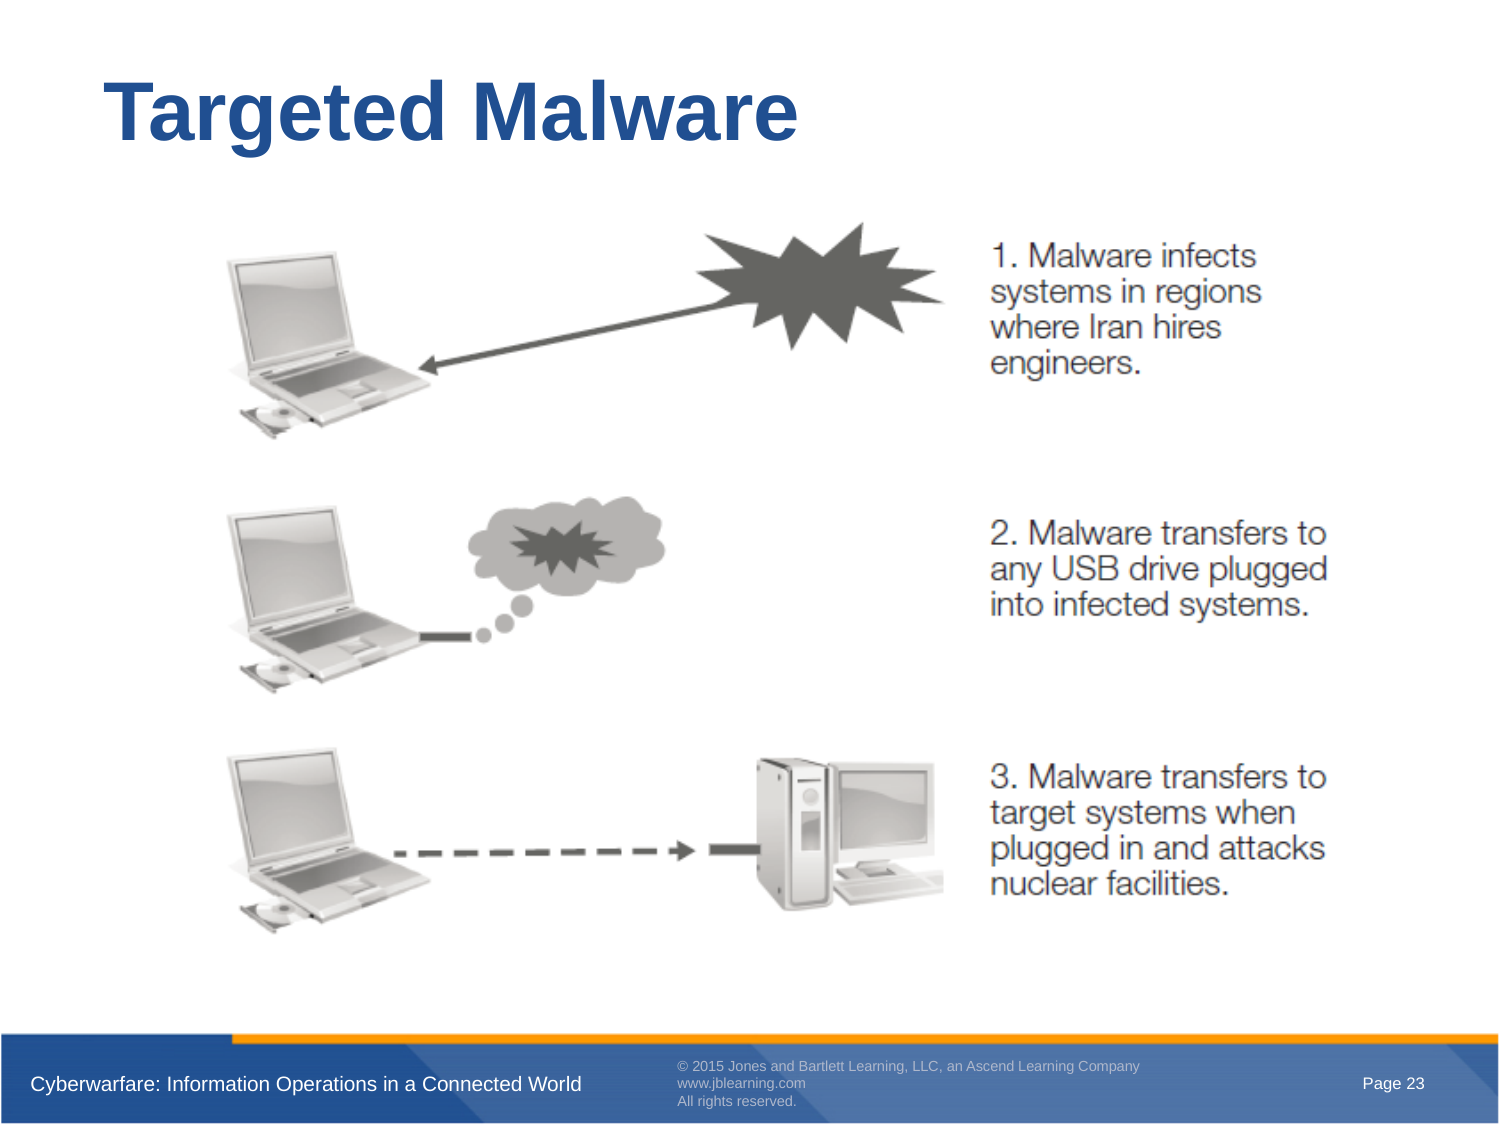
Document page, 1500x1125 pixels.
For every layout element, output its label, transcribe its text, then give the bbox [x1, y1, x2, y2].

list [208, 215, 1330, 955]
title Targeted Malware [88, 49, 1451, 129]
picture [0, 1032, 1500, 1125]
